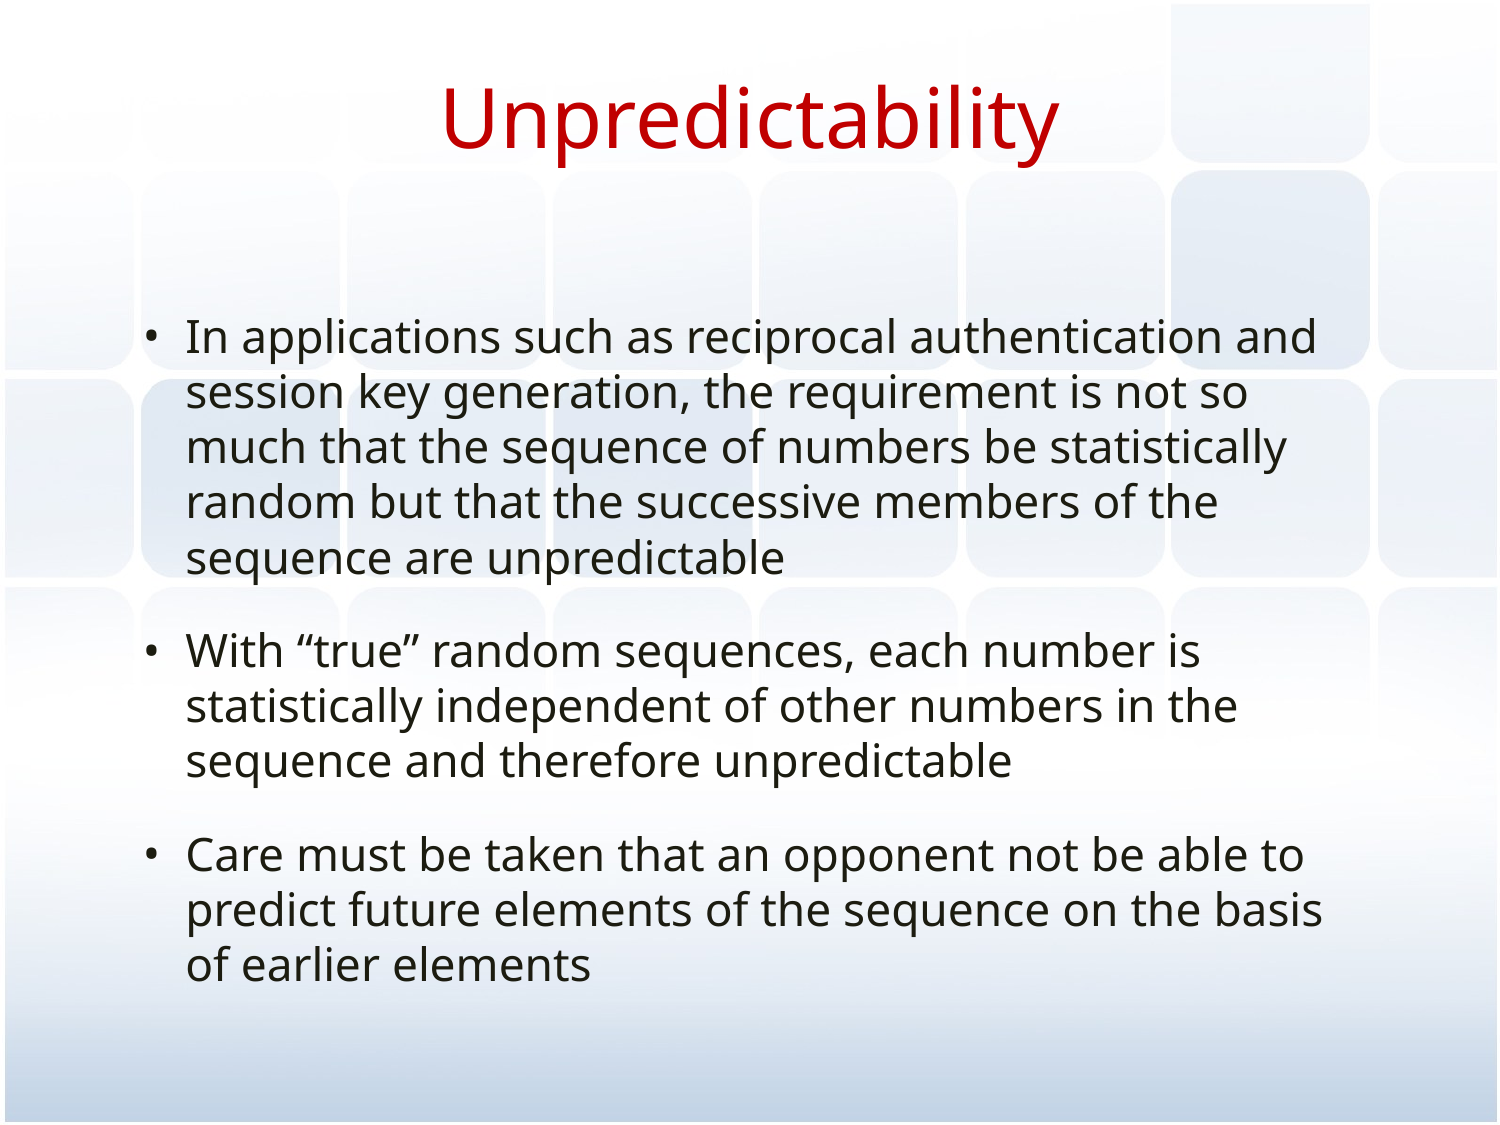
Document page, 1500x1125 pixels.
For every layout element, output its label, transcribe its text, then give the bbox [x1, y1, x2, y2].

picture [0, 0, 1500, 1125]
title Unpredictability [127, 10, 1372, 221]
list In applications such as reciprocal authentication and session key generation, the requirement is not so much that the sequence of numbers be statistically random but that the successive members of the sequence are unpredictable With “true” random sequences, each number is statistically independent of other numbers in the sequence and therefore unpredictable Care must be taken that an opponent not be able to predict future elements of the sequence on the basis of earlier elements [127, 299, 1372, 1005]
